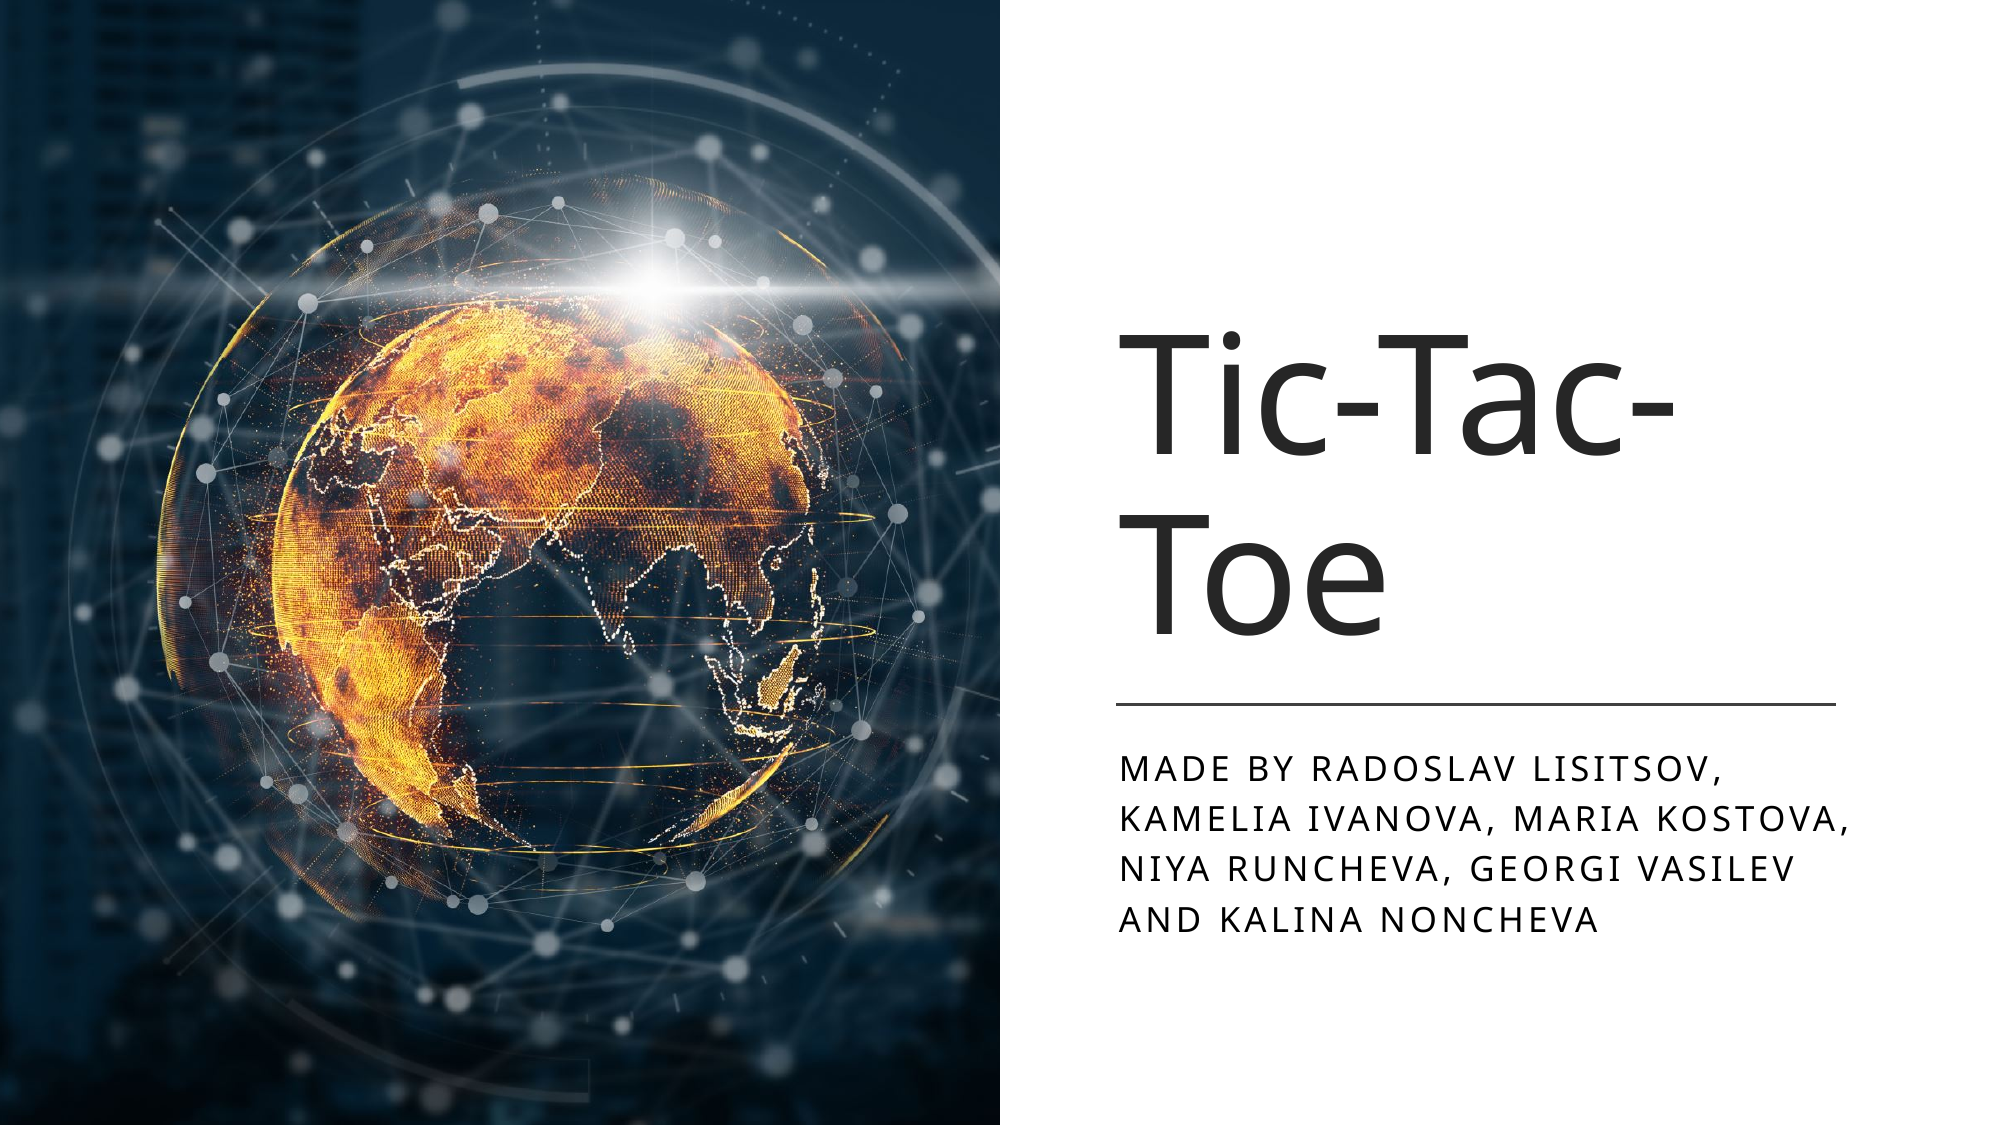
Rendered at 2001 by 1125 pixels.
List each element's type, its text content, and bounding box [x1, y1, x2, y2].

picture [0, 0, 1001, 1125]
text_box [1006, 0, 2000, 1125]
subtitle Made by Radoslav Lisitsov, Kamelia Ivanova, Maria Kostova, Niya Runcheva, Georgi Vasilev and Kalina Noncheva [1103, 730, 1897, 982]
title Tic-Tac-Toe [1103, 104, 1894, 679]
